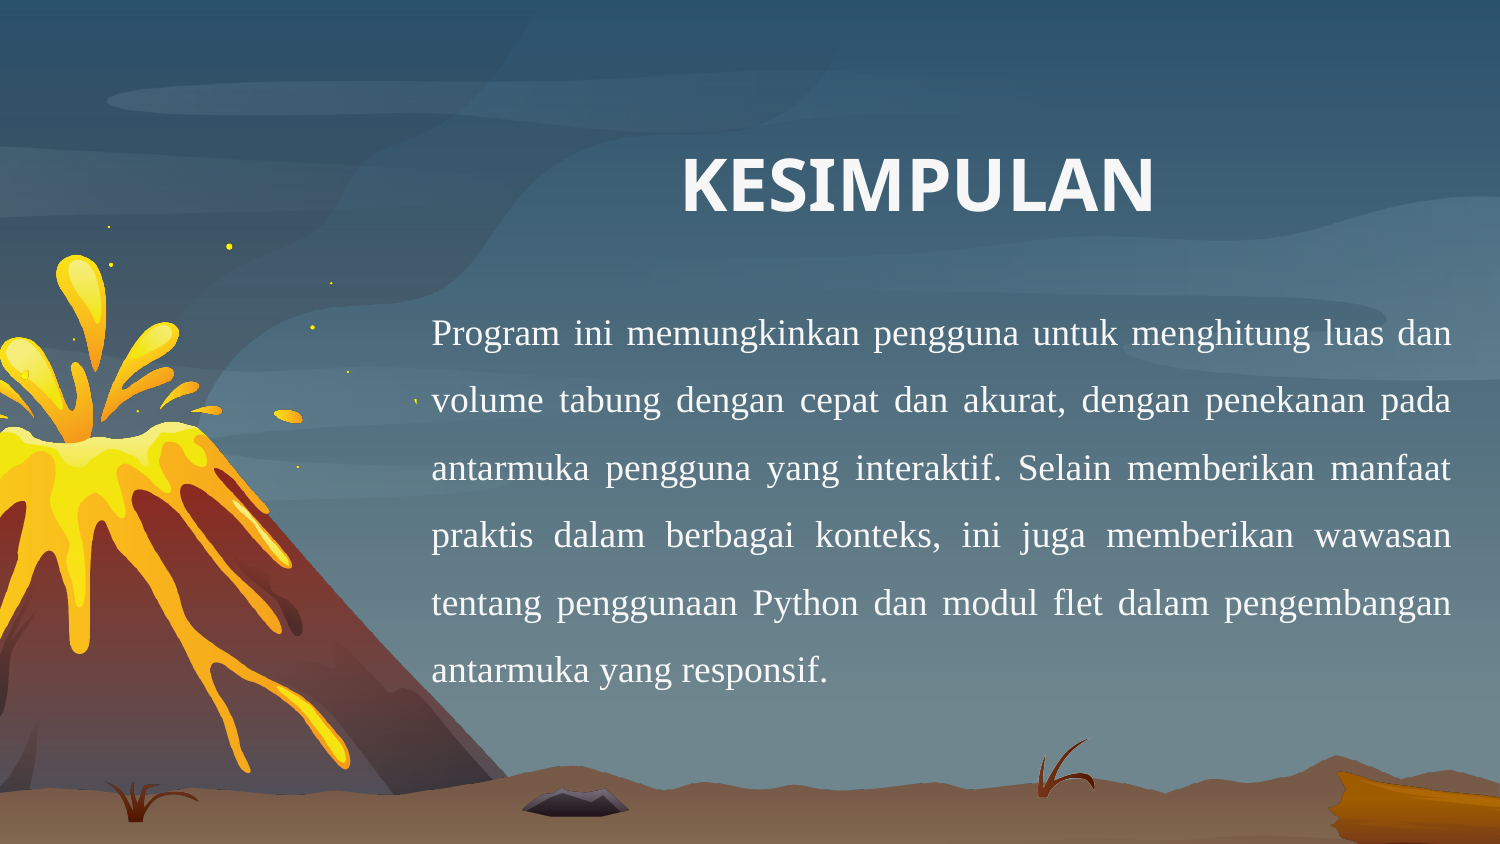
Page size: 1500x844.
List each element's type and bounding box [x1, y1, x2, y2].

text_box [0, 0, 1500, 844]
